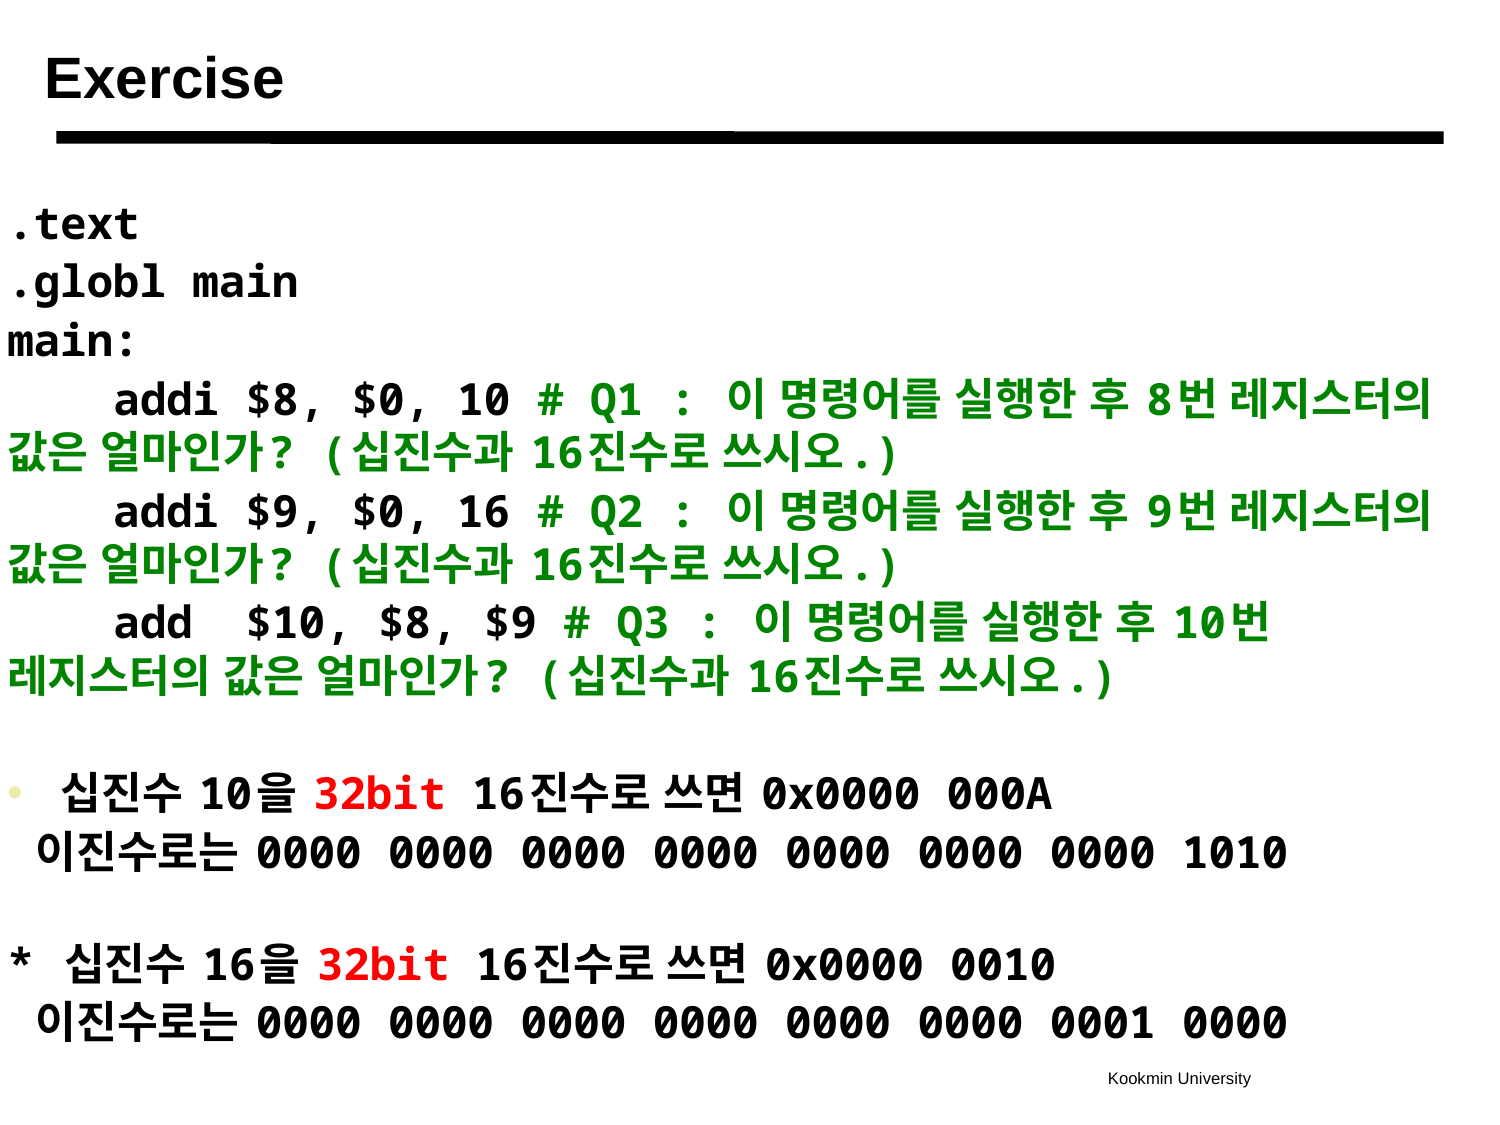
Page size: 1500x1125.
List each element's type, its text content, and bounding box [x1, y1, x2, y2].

list .text .globl main main: addi $8, $0, 10 # Q1 : 이 명령어를 실행한 후 8번 레지스터의 값은 얼마인가? (십진수과 16진수로 쓰시오.) addi $9, $0, 16 # Q2 : 이 명령어를 실행한 후 9번 레지스터의 값은 얼마인가? (십진수과 16진수로 쓰시오.) add $10, $8, $9 # Q3 : 이 명령어를 실행한 후 10번 레지스터의 값은 얼마인가? (십진수과 16진수로 쓰시오.) 십진수 10을 32bit 16진수로 쓰면 0x0000 000A 이진수로는 0000 0000 0000 0000 0000 0000 0000 1010 * 십진수 16을 32bit 16진수로 쓰면 0x0000 0010 이진수로는 0000 0000 0000 0000 0000 0000 0001 0000 [0, 186, 1468, 1065]
title Exercise [36, 24, 1288, 126]
